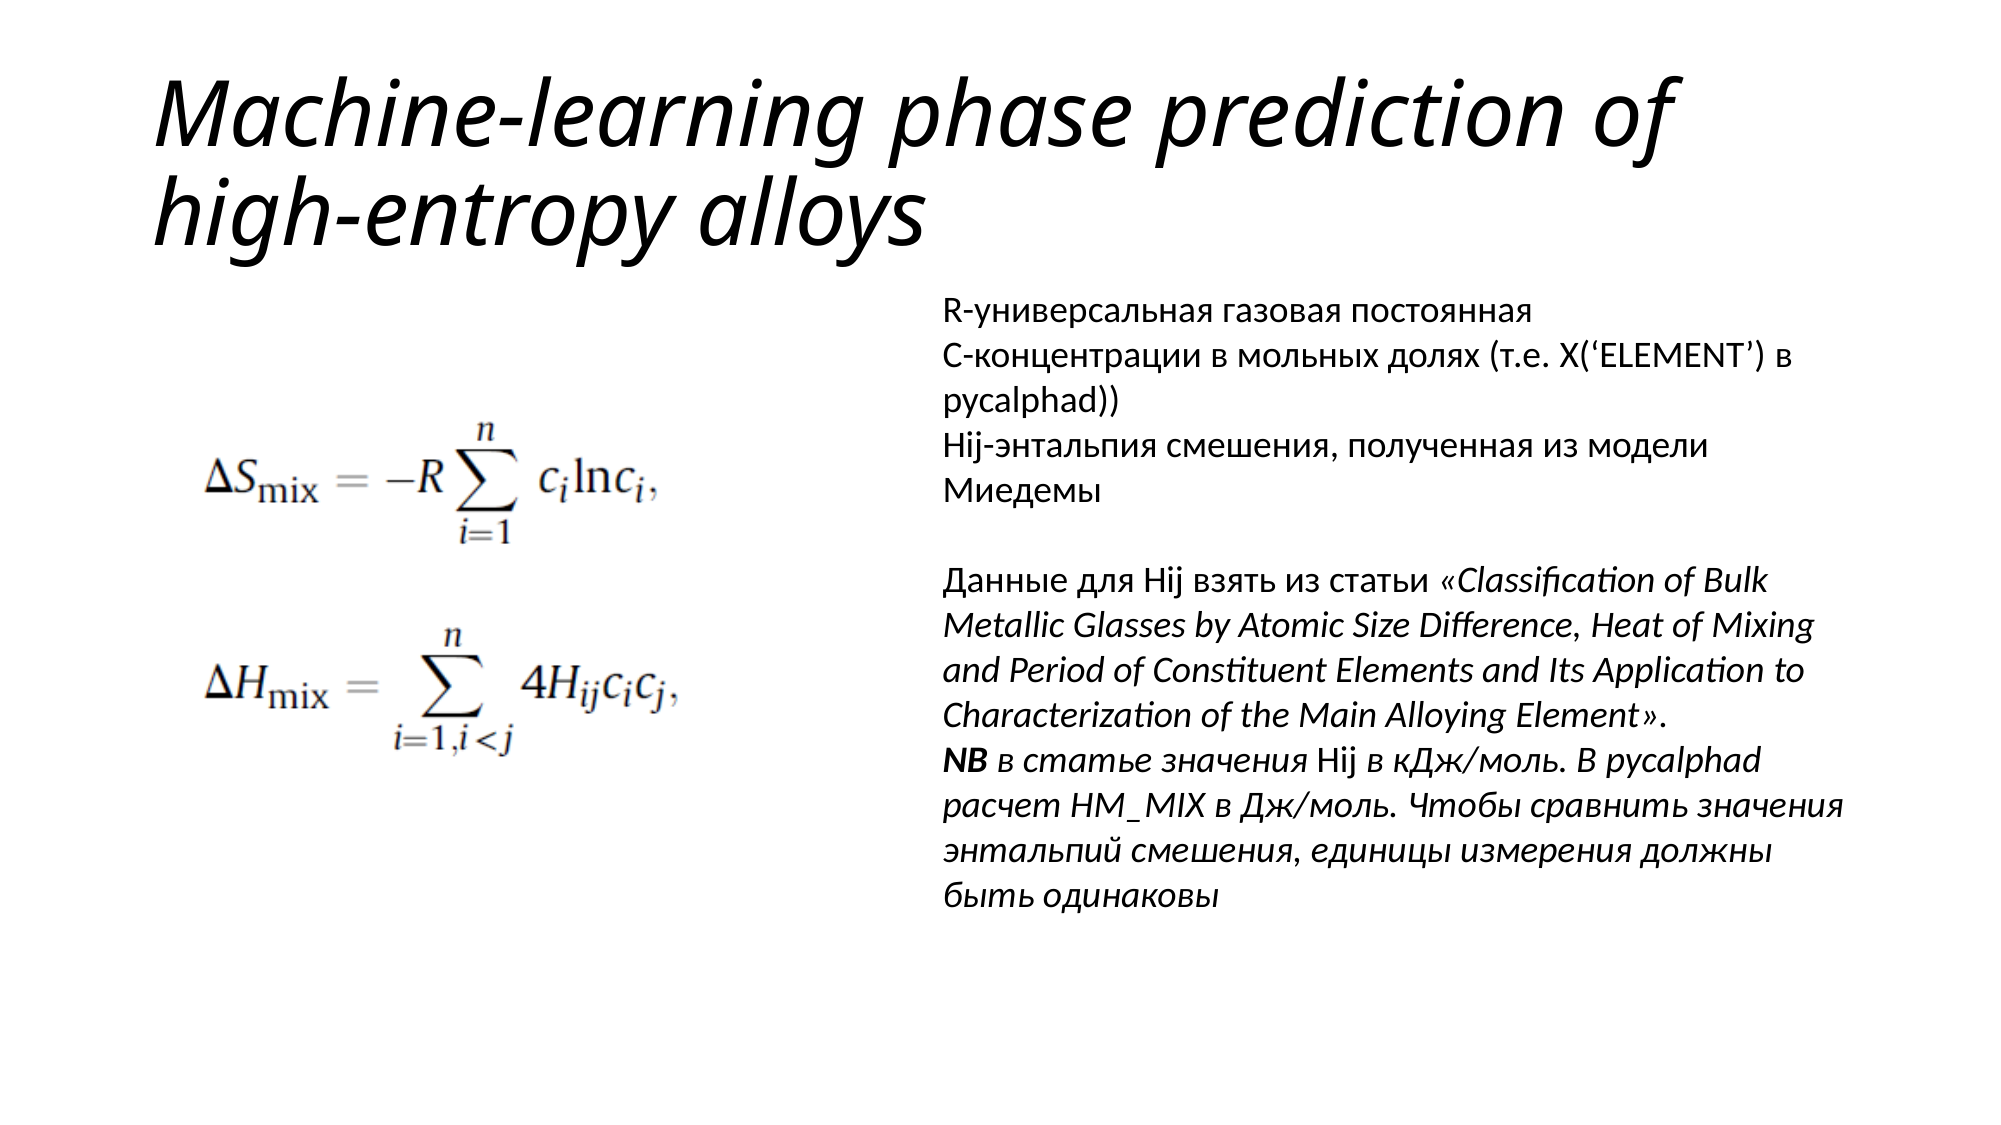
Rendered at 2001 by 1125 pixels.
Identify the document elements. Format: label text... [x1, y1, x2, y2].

text_box Machine-learning phase prediction of high-entropy alloys [137, 59, 1863, 278]
picture [150, 378, 869, 765]
text_box R-универсальная газовая постоянная C-концентрации в мольных долях (т.е. X(‘ELEMENT’) в pycalphad)) Hij-энтальпия смешения, полученная из модели Миедемы Данные для Hij взять из статьи «Classification of Bulk Metallic Glasses by Atomic Size Difference, Heat of Mixing and Period of Constituent Elements and Its Application to Characterization of the Main Alloying Element». NB в статье значения Hij в кДж/моль. В pycalphad расчет HM_MIX в Дж/моль. Чтобы сравнить значения энтальпий смешения, единицы измерения должны быть одинаковы [927, 277, 1876, 967]
